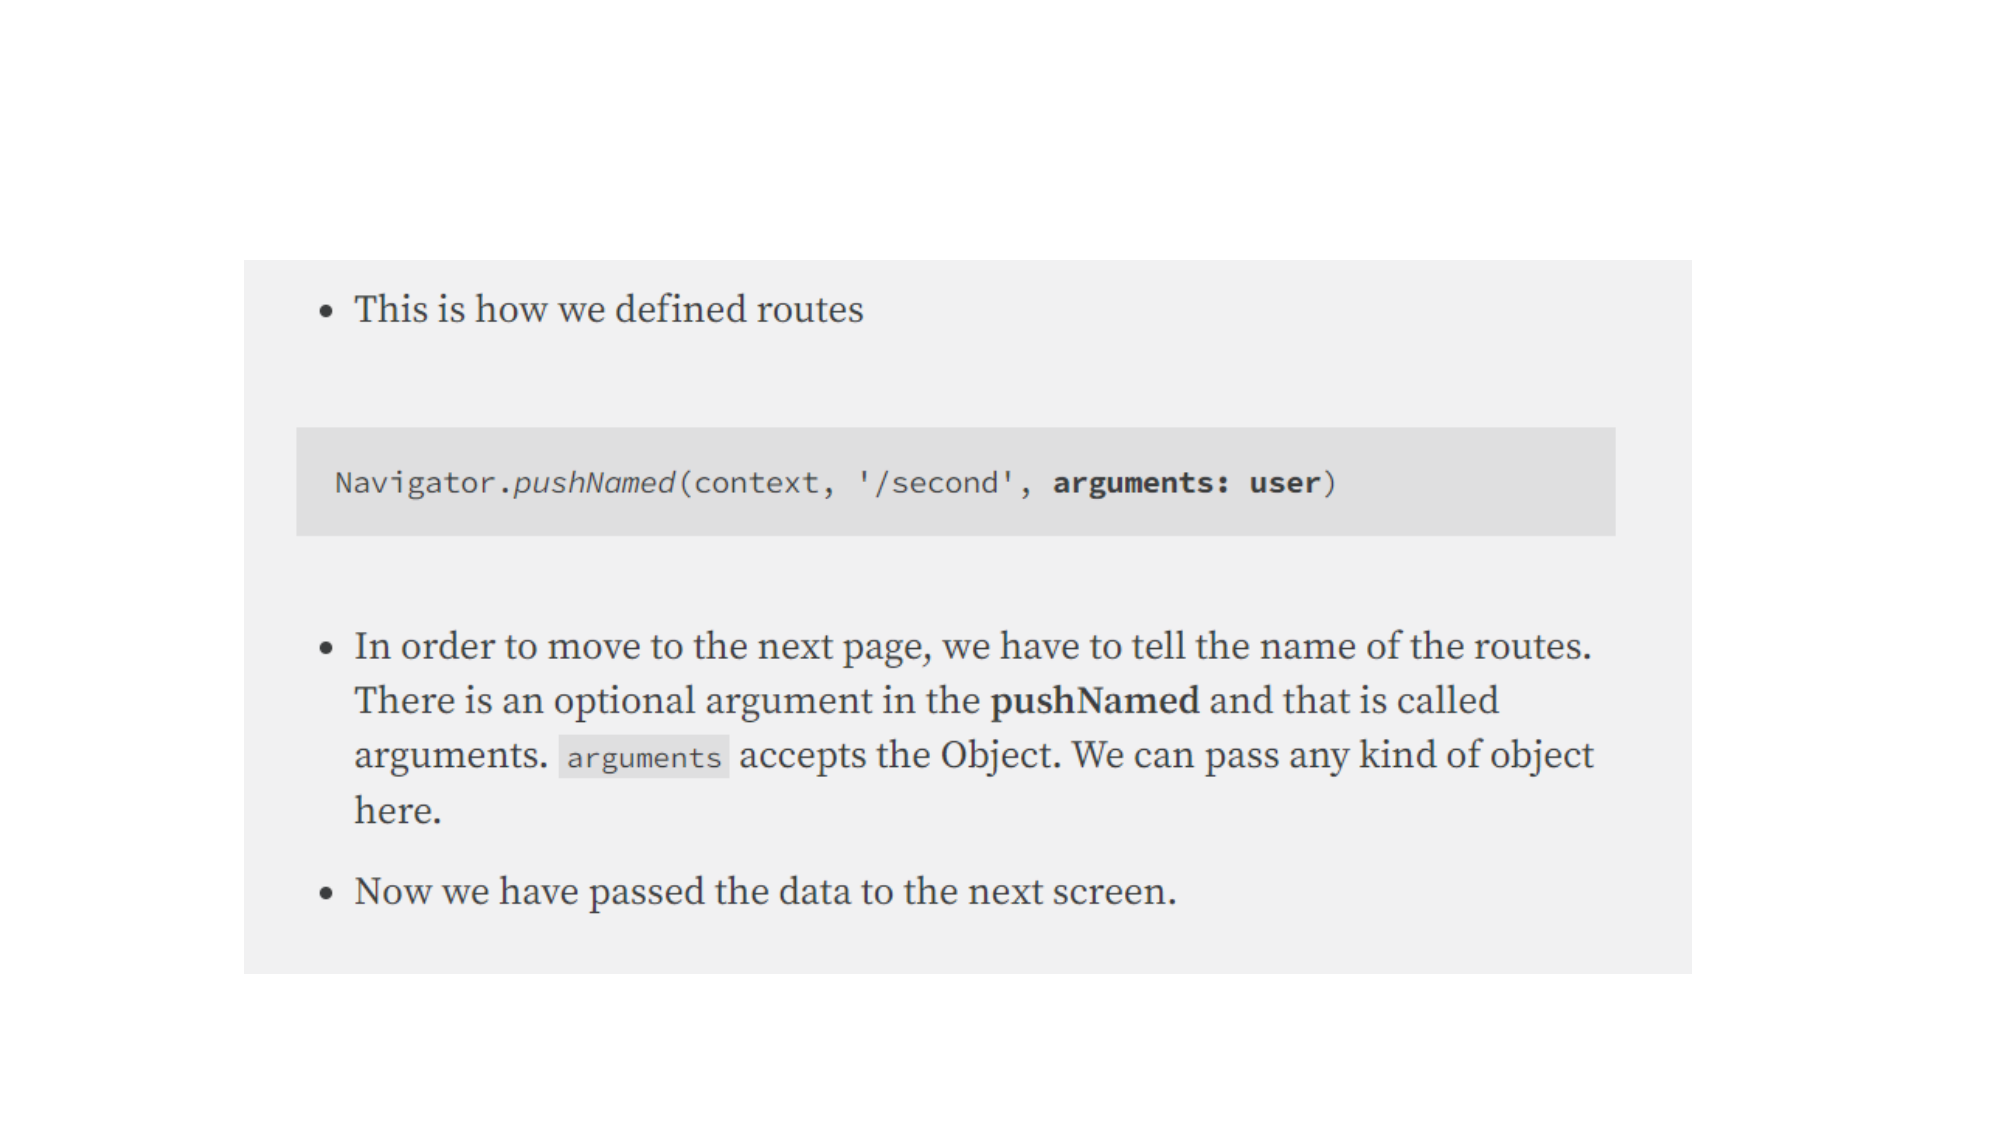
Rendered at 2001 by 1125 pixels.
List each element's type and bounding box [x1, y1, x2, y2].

list [243, 260, 1692, 974]
